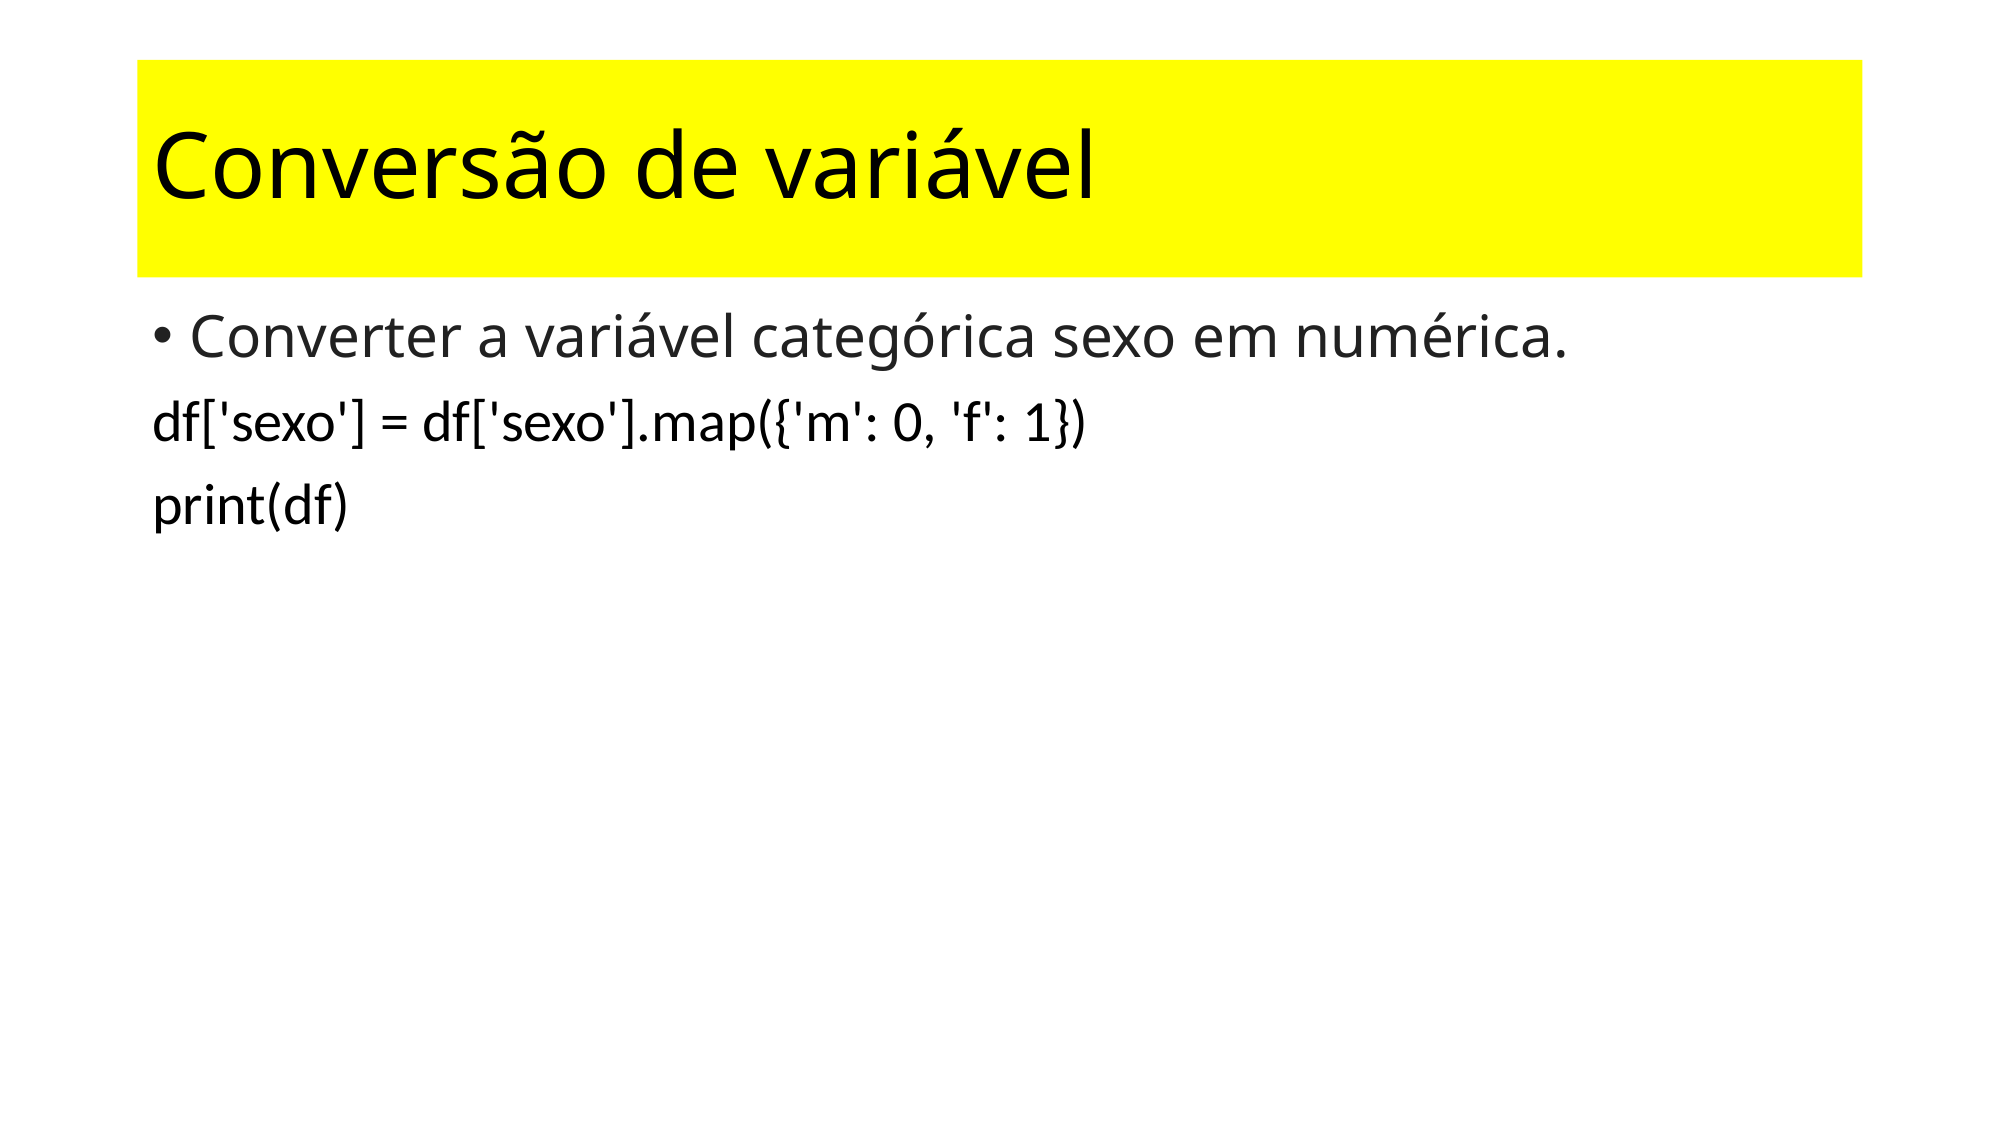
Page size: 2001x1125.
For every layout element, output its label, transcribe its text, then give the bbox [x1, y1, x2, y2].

title Conversão de variável [137, 59, 1863, 278]
list Converter a variável categórica sexo em numérica. df['sexo'] = df['sexo'].map({'m': 0, 'f': 1}) print(df) [137, 299, 1863, 1014]
